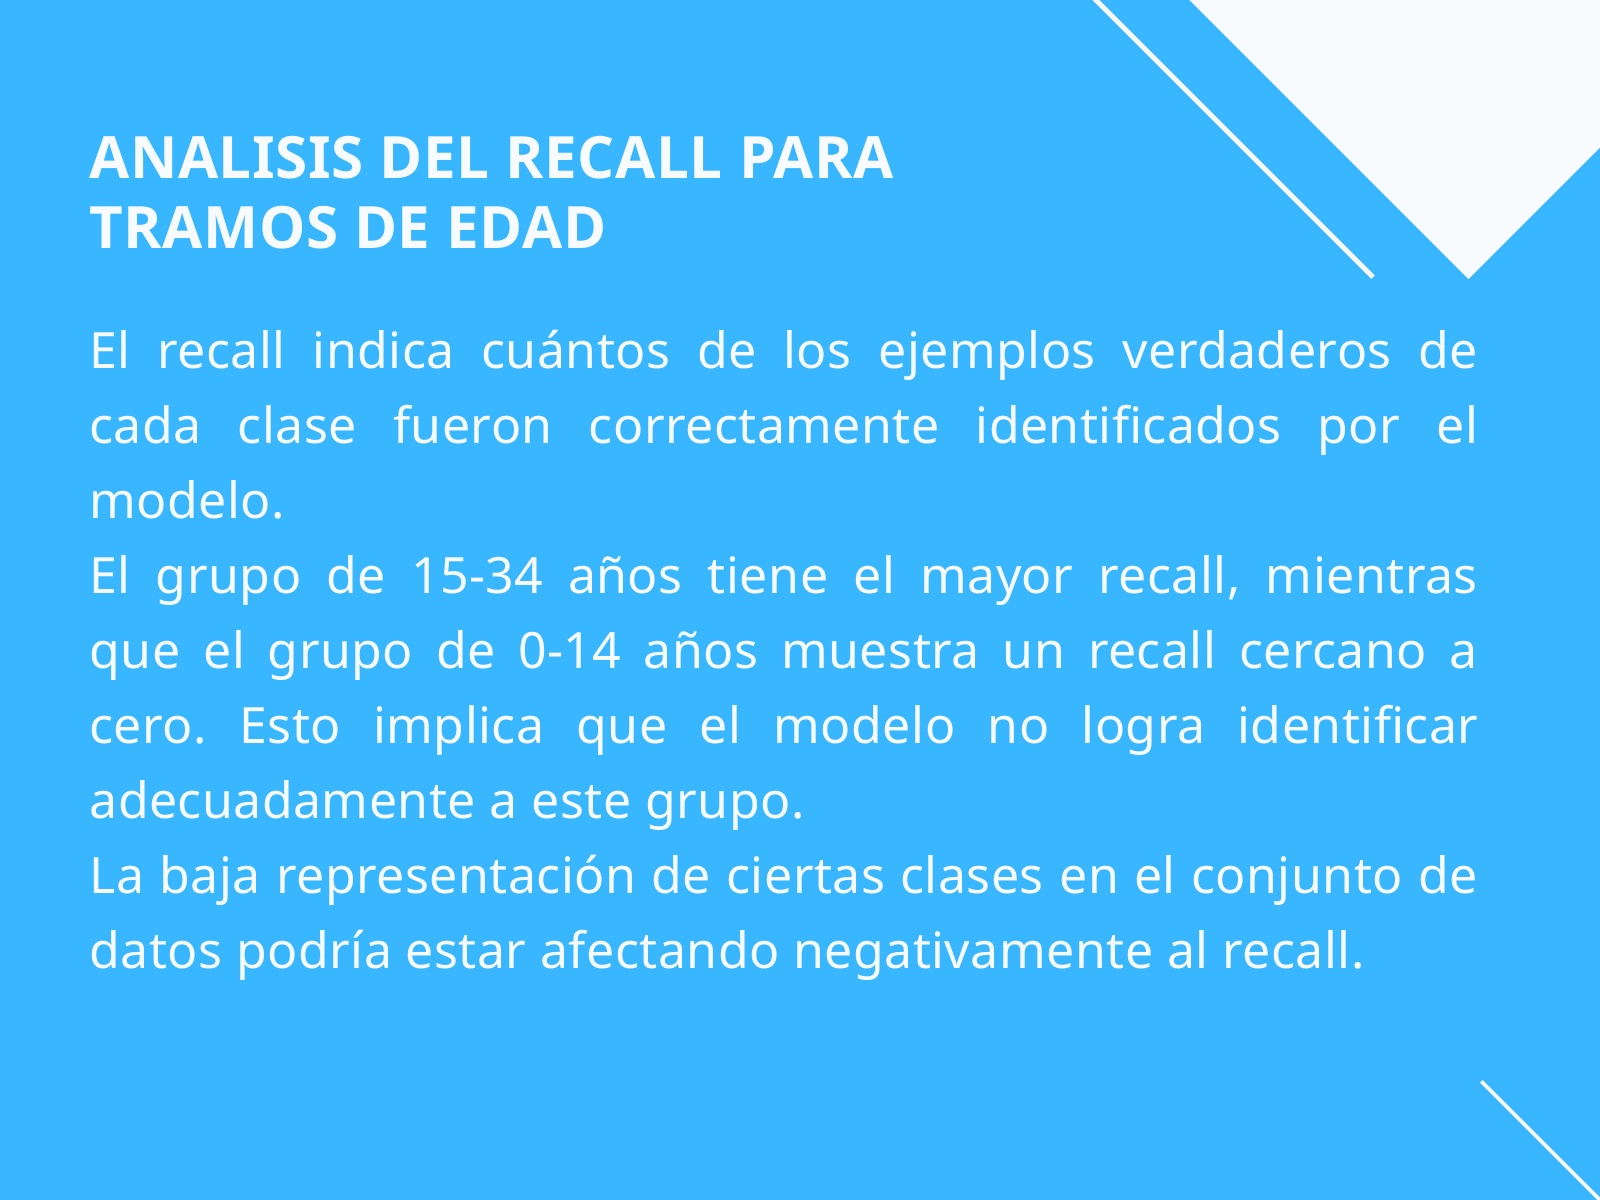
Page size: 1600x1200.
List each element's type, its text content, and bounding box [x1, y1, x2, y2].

text_box [1352, 260, 1375, 279]
text_box [1092, 0, 1219, 119]
text_box [1189, 0, 1600, 280]
text_box El recall indica cuántos de los ejemplos verdaderos de cada clase fueron correctamente identificados por el modelo. El grupo de 15-34 años tiene el mayor recall, mientras que el grupo de 0-14 años muestra un recall cercano a cero. Esto implica que el modelo no logra identificar adecuadamente a este grupo. La baja representación de ciertas clases en el conjunto de datos podría estar afectando negativamente al recall. [89, 304, 1480, 980]
text_box ANALISIS DEL RECALL PARA TRAMOS DE EDAD [89, 119, 1438, 260]
text_box [1479, 1080, 1600, 1200]
